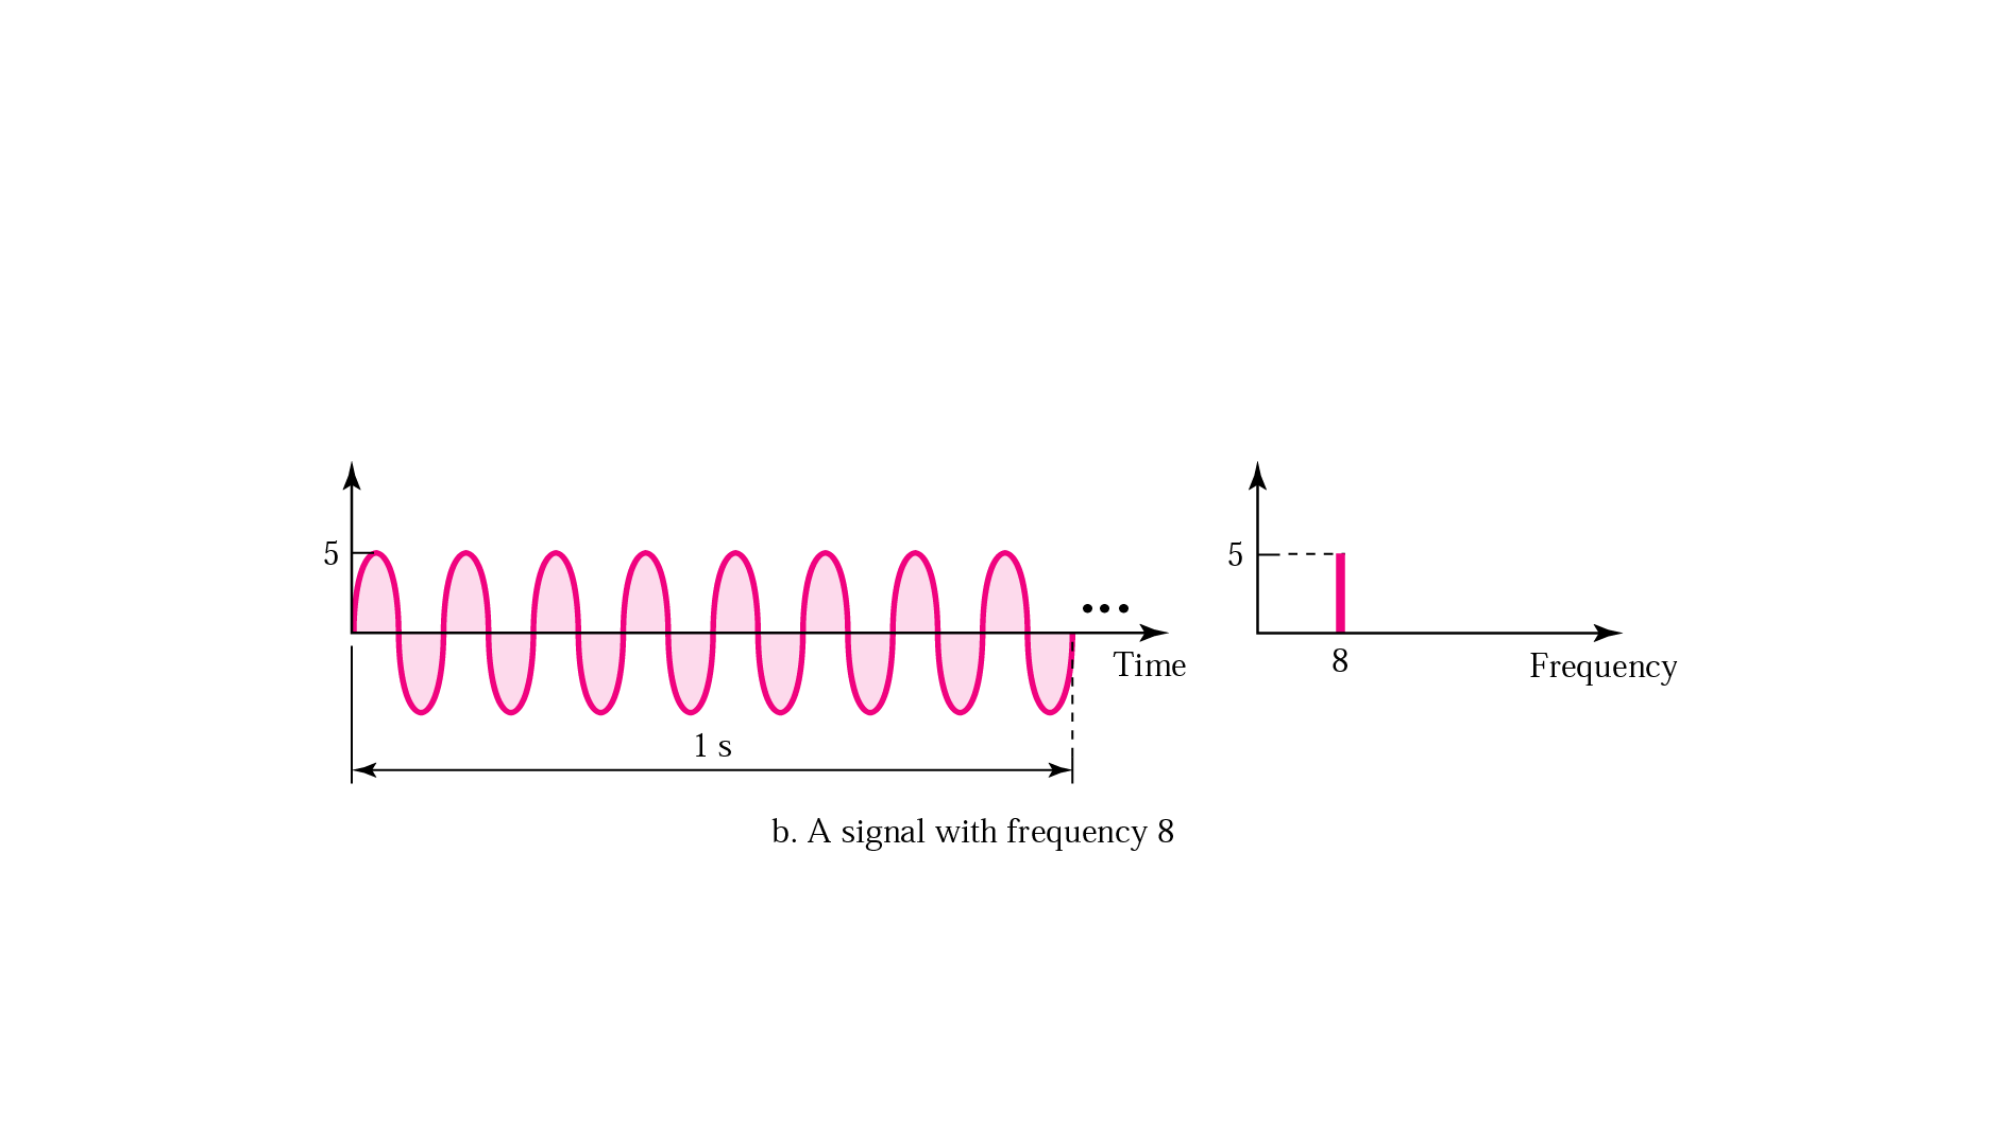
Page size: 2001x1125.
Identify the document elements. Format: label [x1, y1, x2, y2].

list [322, 461, 1678, 852]
